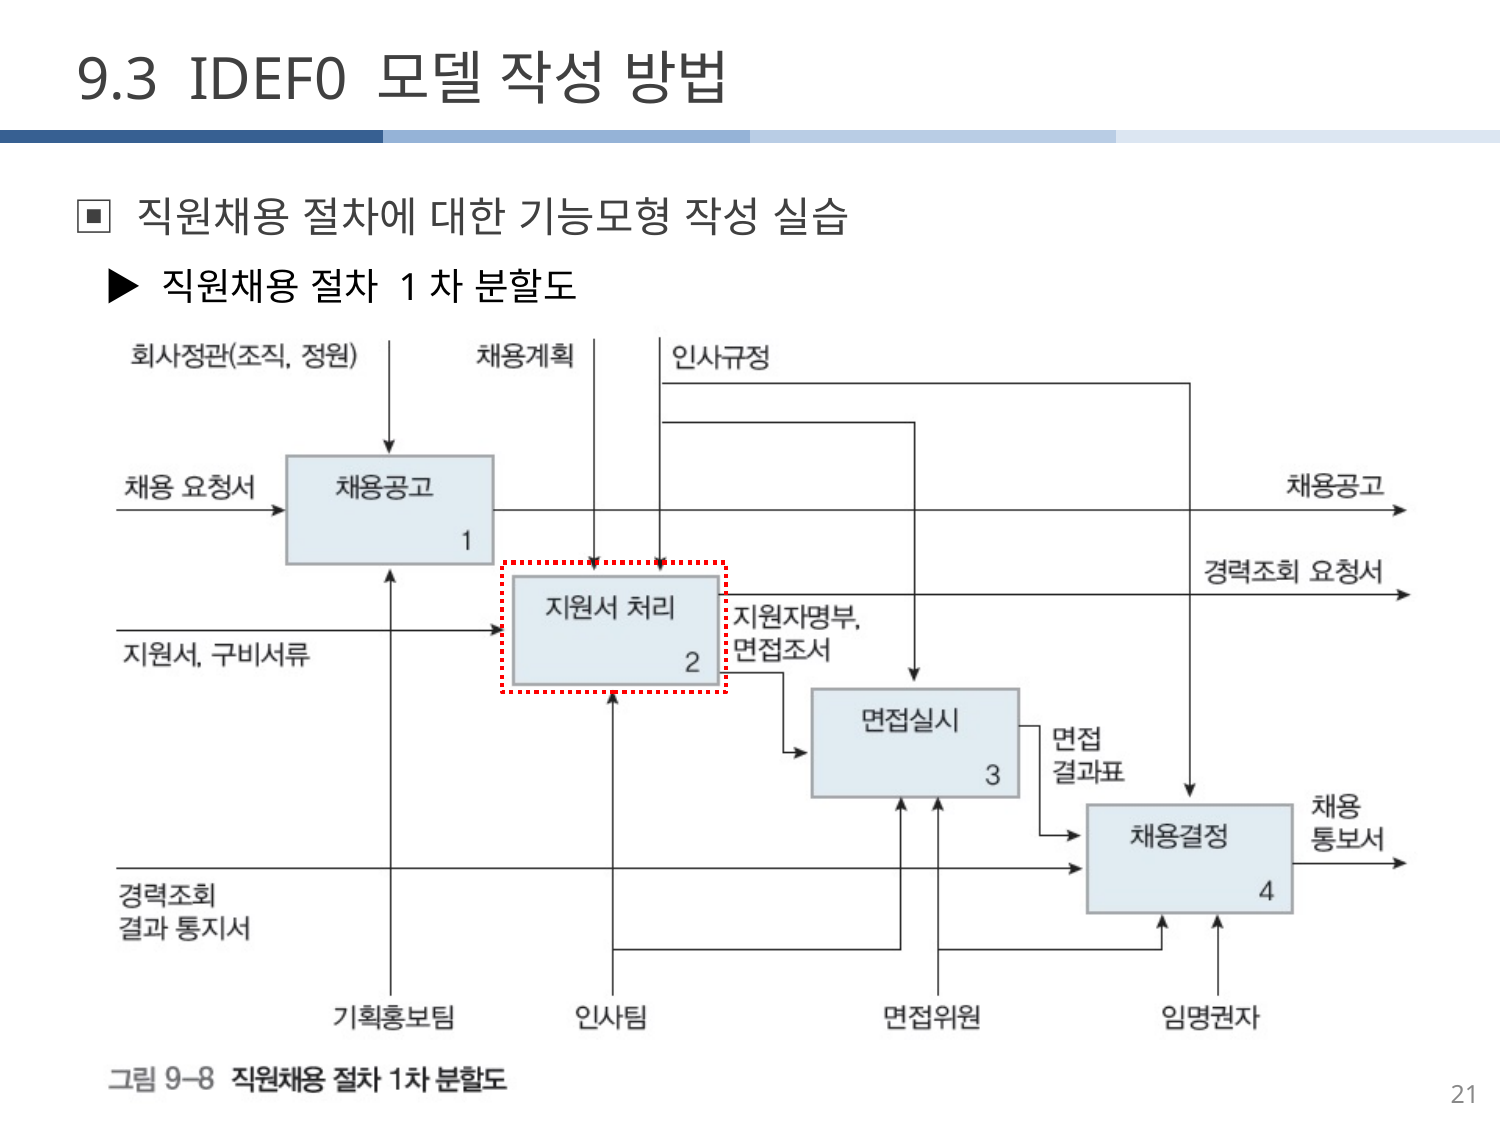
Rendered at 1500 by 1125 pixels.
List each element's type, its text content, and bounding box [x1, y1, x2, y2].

picture [79, 314, 1424, 1104]
text_box 9.3 IDEF0 모델 작성 방법 [61, 30, 1326, 121]
slide_number 21 [1392, 1066, 1495, 1125]
list ▣ 직원채용 절차에 대한 기능모형 작성 실습 ▶ 직원채용 절차 1차 분할도 [58, 158, 1181, 324]
